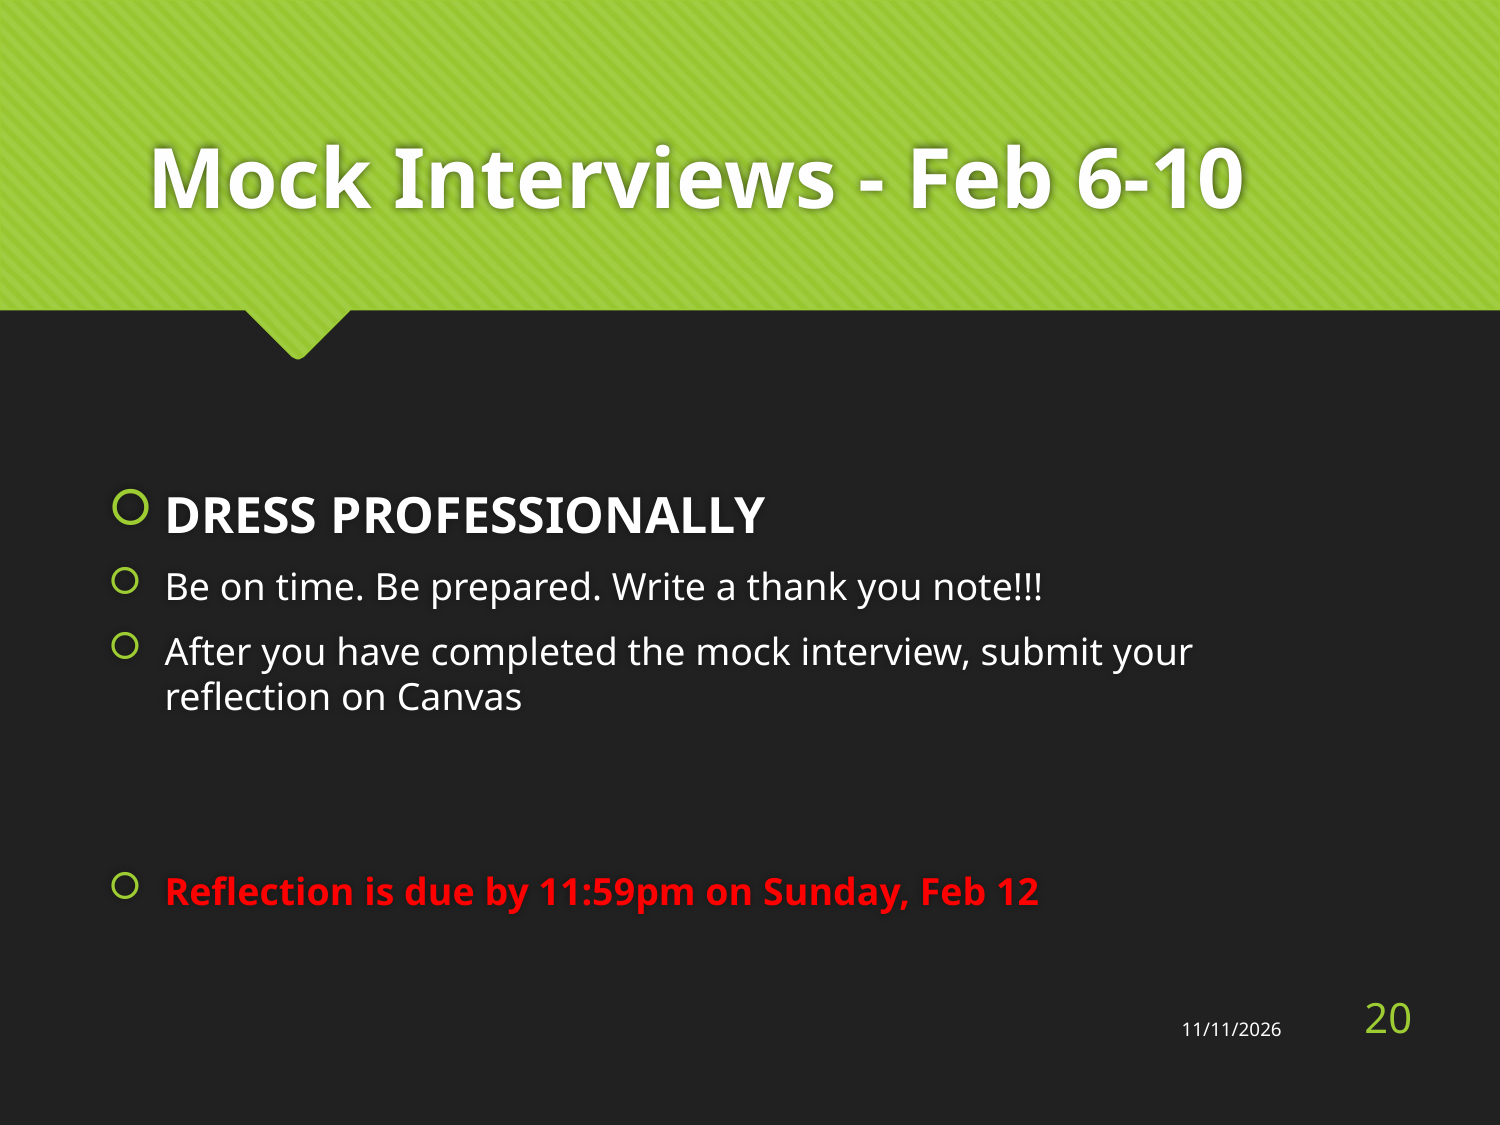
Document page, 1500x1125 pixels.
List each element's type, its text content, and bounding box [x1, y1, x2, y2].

list DRESS PROFESSIONALLY Be on time. Be prepared. Write a thank you note!!! After you have completed the mock interview, submit your reflection on Canvas Reflection is due by 11:59pm on Sunday, Feb 12 [93, 385, 1369, 1011]
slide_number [1133, 991, 1296, 1051]
title Mock Interviews - Feb 6-10 [132, 73, 1368, 233]
slide_number 20 [1296, 970, 1428, 1051]
